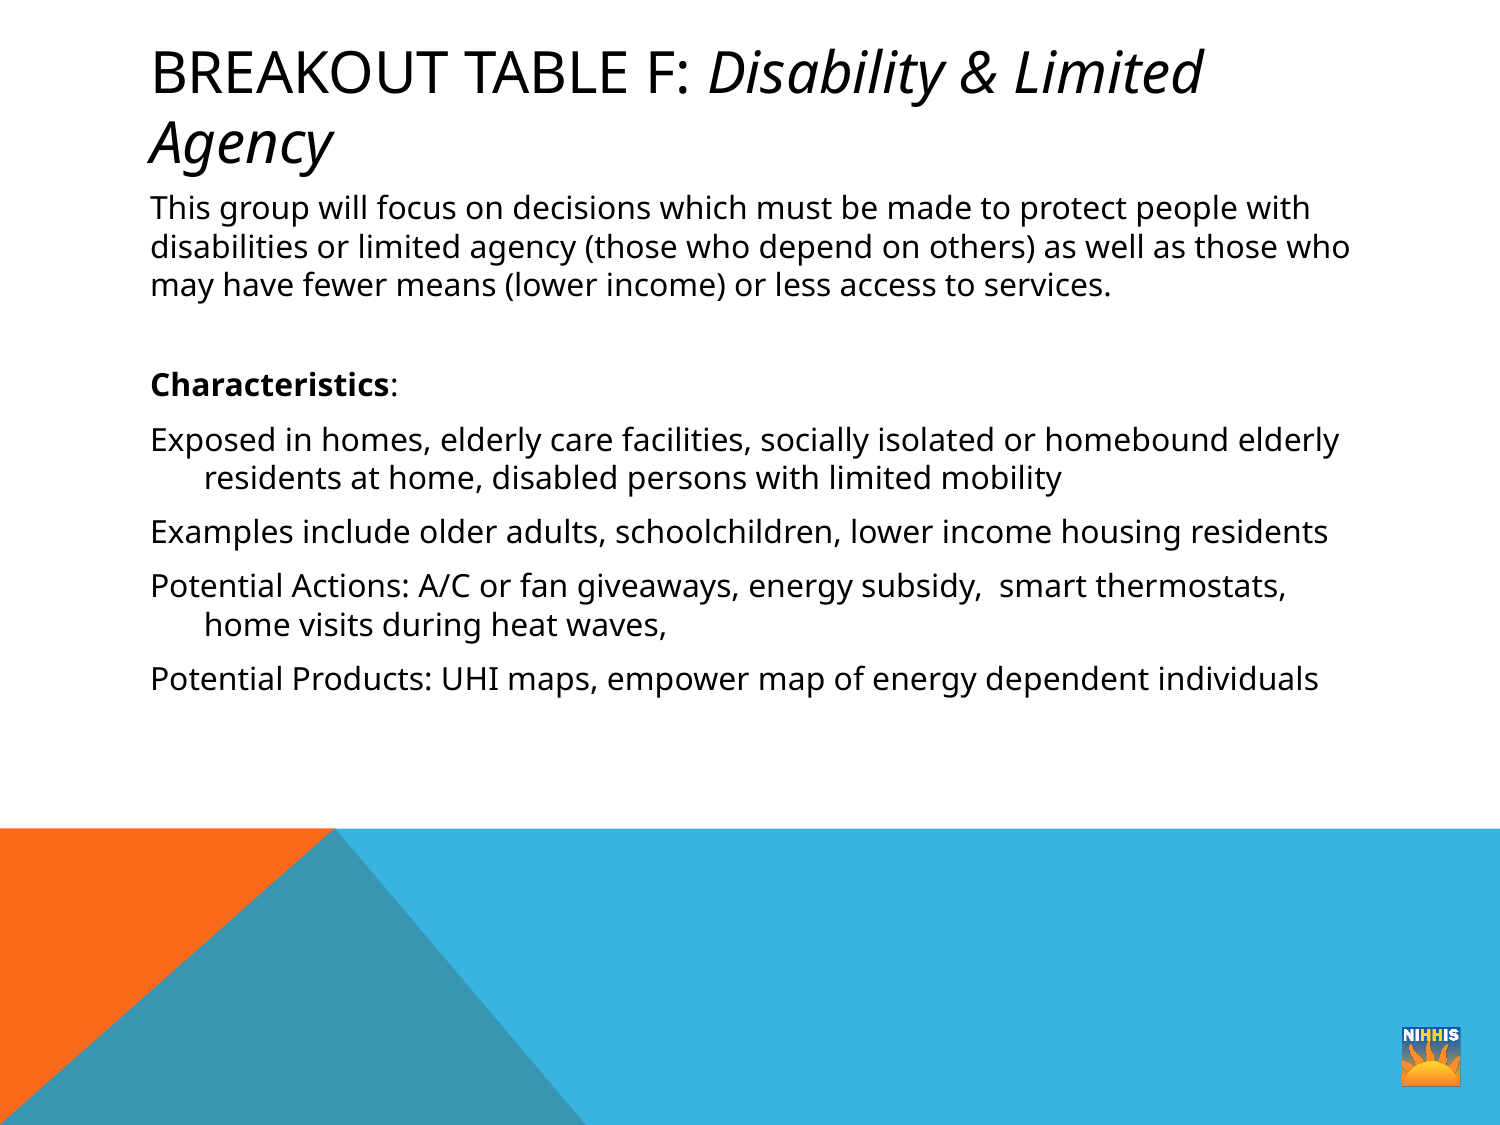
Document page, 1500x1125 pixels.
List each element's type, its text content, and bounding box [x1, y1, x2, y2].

list This group will focus on decisions which must be made to protect people with disabilities or limited agency (those who depend on others) as well as those who may have fewer means (lower income) or less access to services. Characteristics: Exposed in homes, elderly care facilities, socially isolated or homebound elderly residents at home, disabled persons with limited mobility Examples include older adults, schoolchildren, lower income housing residents Potential Actions: A/C or fan giveaways, energy subsidy, smart thermostats, home visits during heat waves, Potential Products: UHI maps, empower map of energy dependent individuals [135, 180, 1369, 768]
title Breakout Table F: Disability & Limited Agency [135, 60, 1369, 150]
picture [1400, 1026, 1461, 1088]
